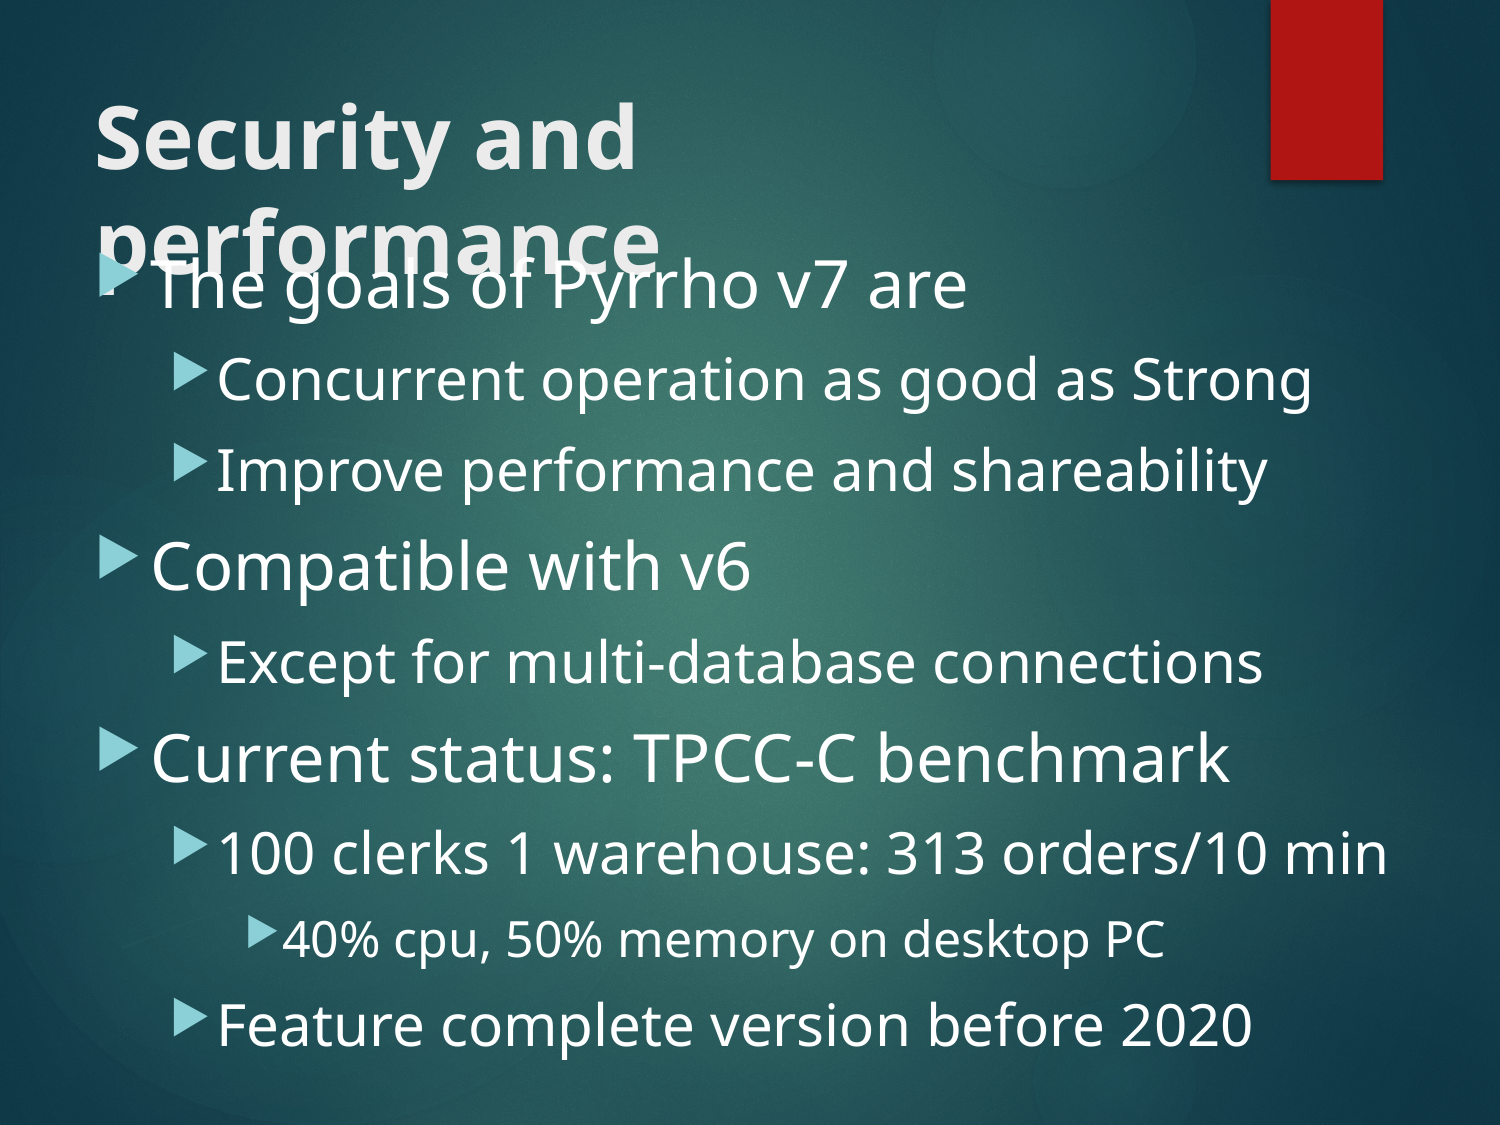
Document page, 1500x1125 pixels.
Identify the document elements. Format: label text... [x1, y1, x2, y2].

list The goals of Pyrrho v7 are Concurrent operation as good as Strong Improve performance and shareability Compatible with v6 Except for multi-database connections Current status: TPCC-C benchmark 100 clerks 1 warehouse: 313 orders/10 min 40% cpu, 50% memory on desktop PC Feature complete version before 2020 [79, 234, 1451, 1077]
title Security and performance [79, 74, 1237, 201]
